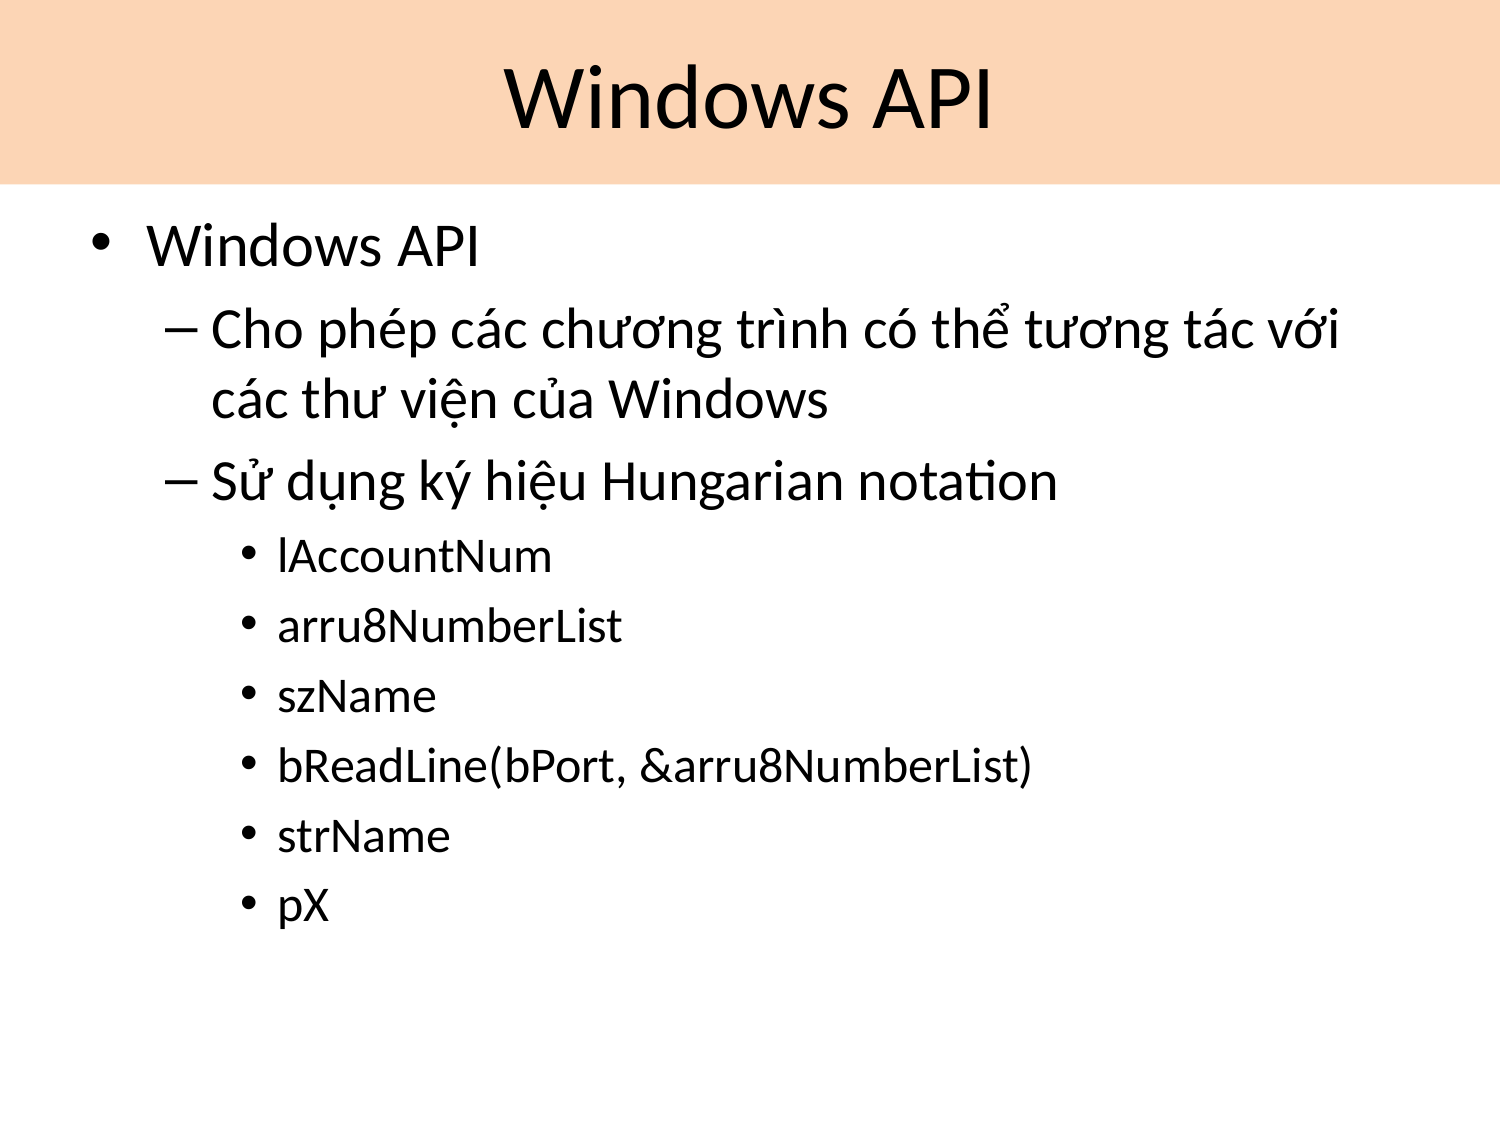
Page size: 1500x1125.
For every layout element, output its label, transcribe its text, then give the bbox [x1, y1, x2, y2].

title Windows API [0, 0, 1500, 185]
list Windows API Cho phép các chương trình có thể tương tác với các thư viện của Windows Sử dụng ký hiệu Hungarian notation lAccountNum arru8NumberList szName bReadLine(bPort, &arru8NumberList) strName pX [75, 196, 1425, 1035]
